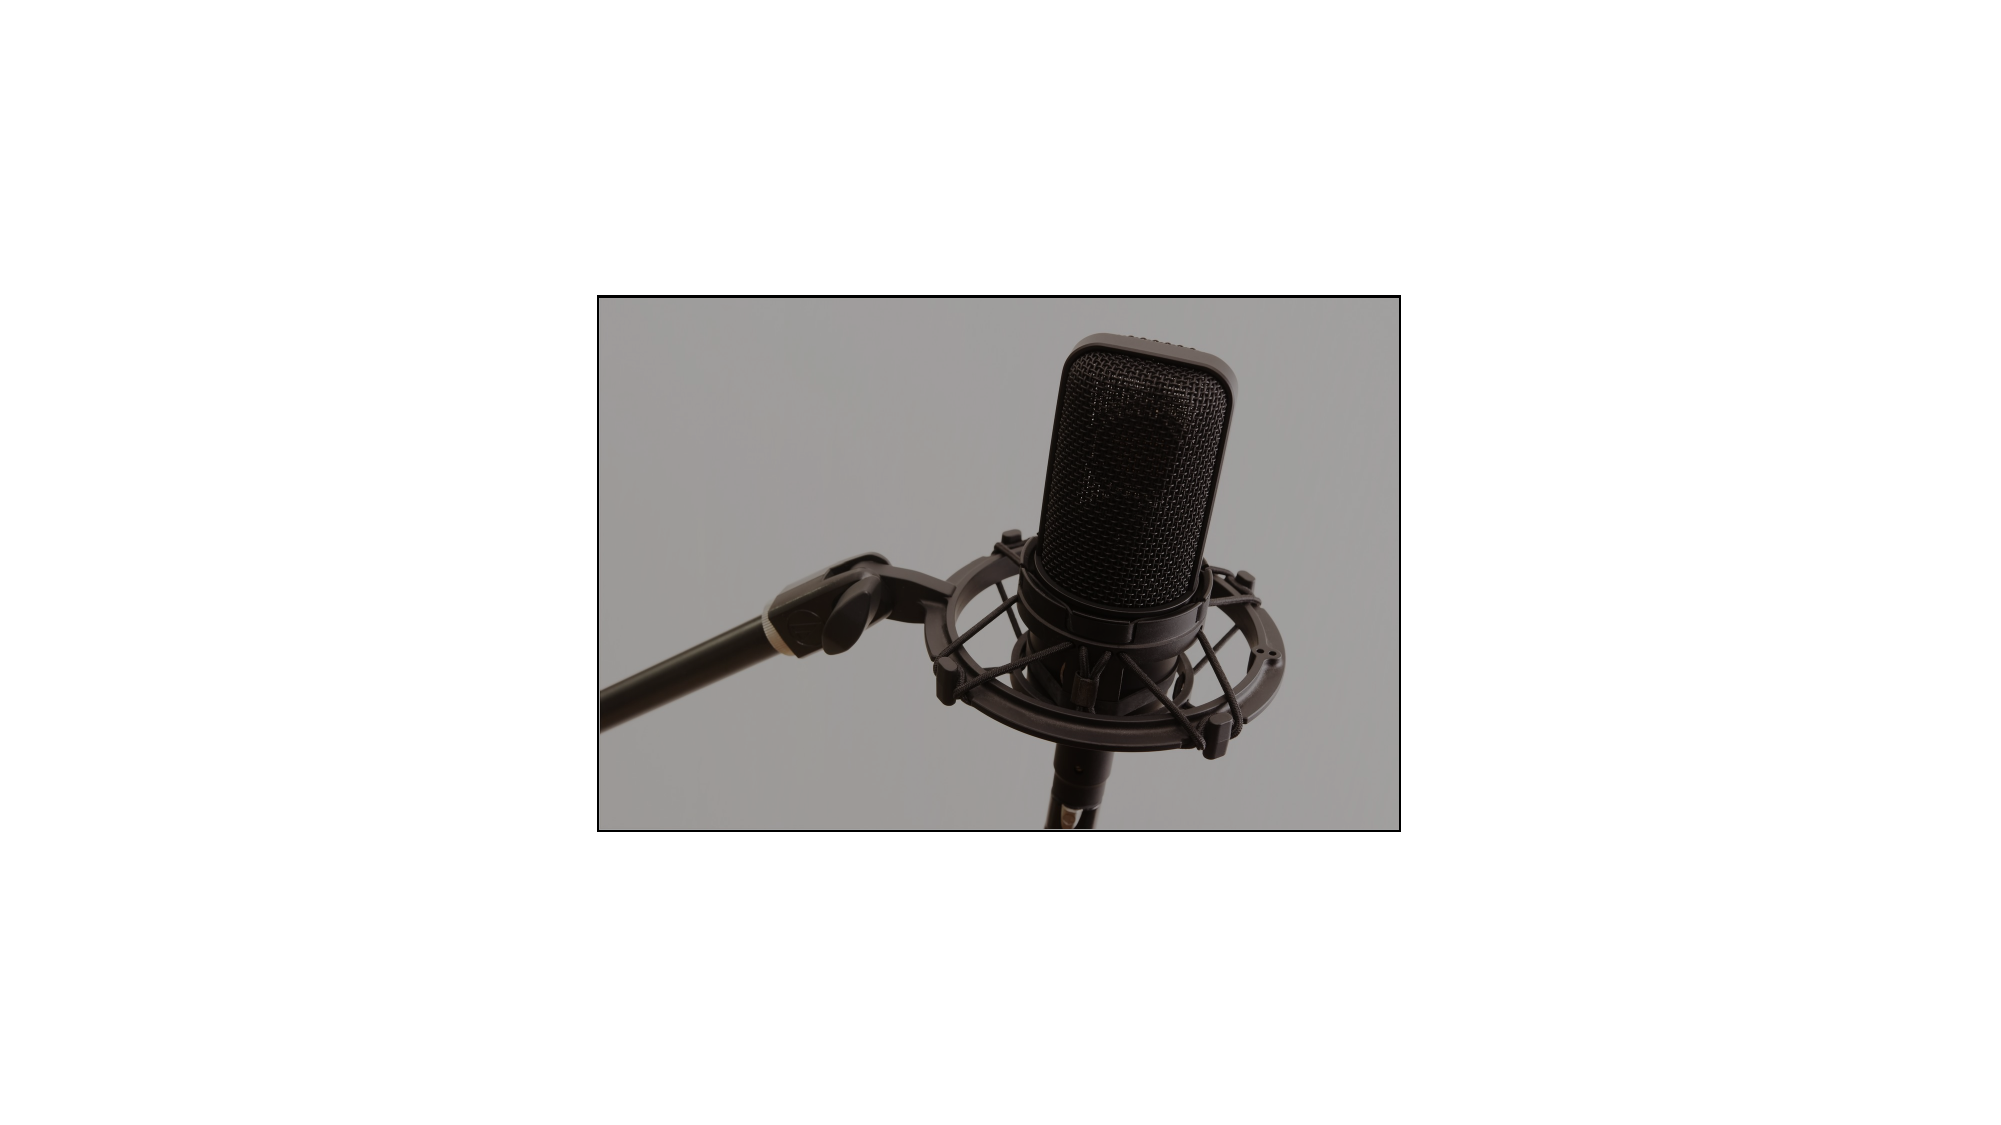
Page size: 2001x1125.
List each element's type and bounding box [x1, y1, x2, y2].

text_box [598, 296, 1400, 831]
